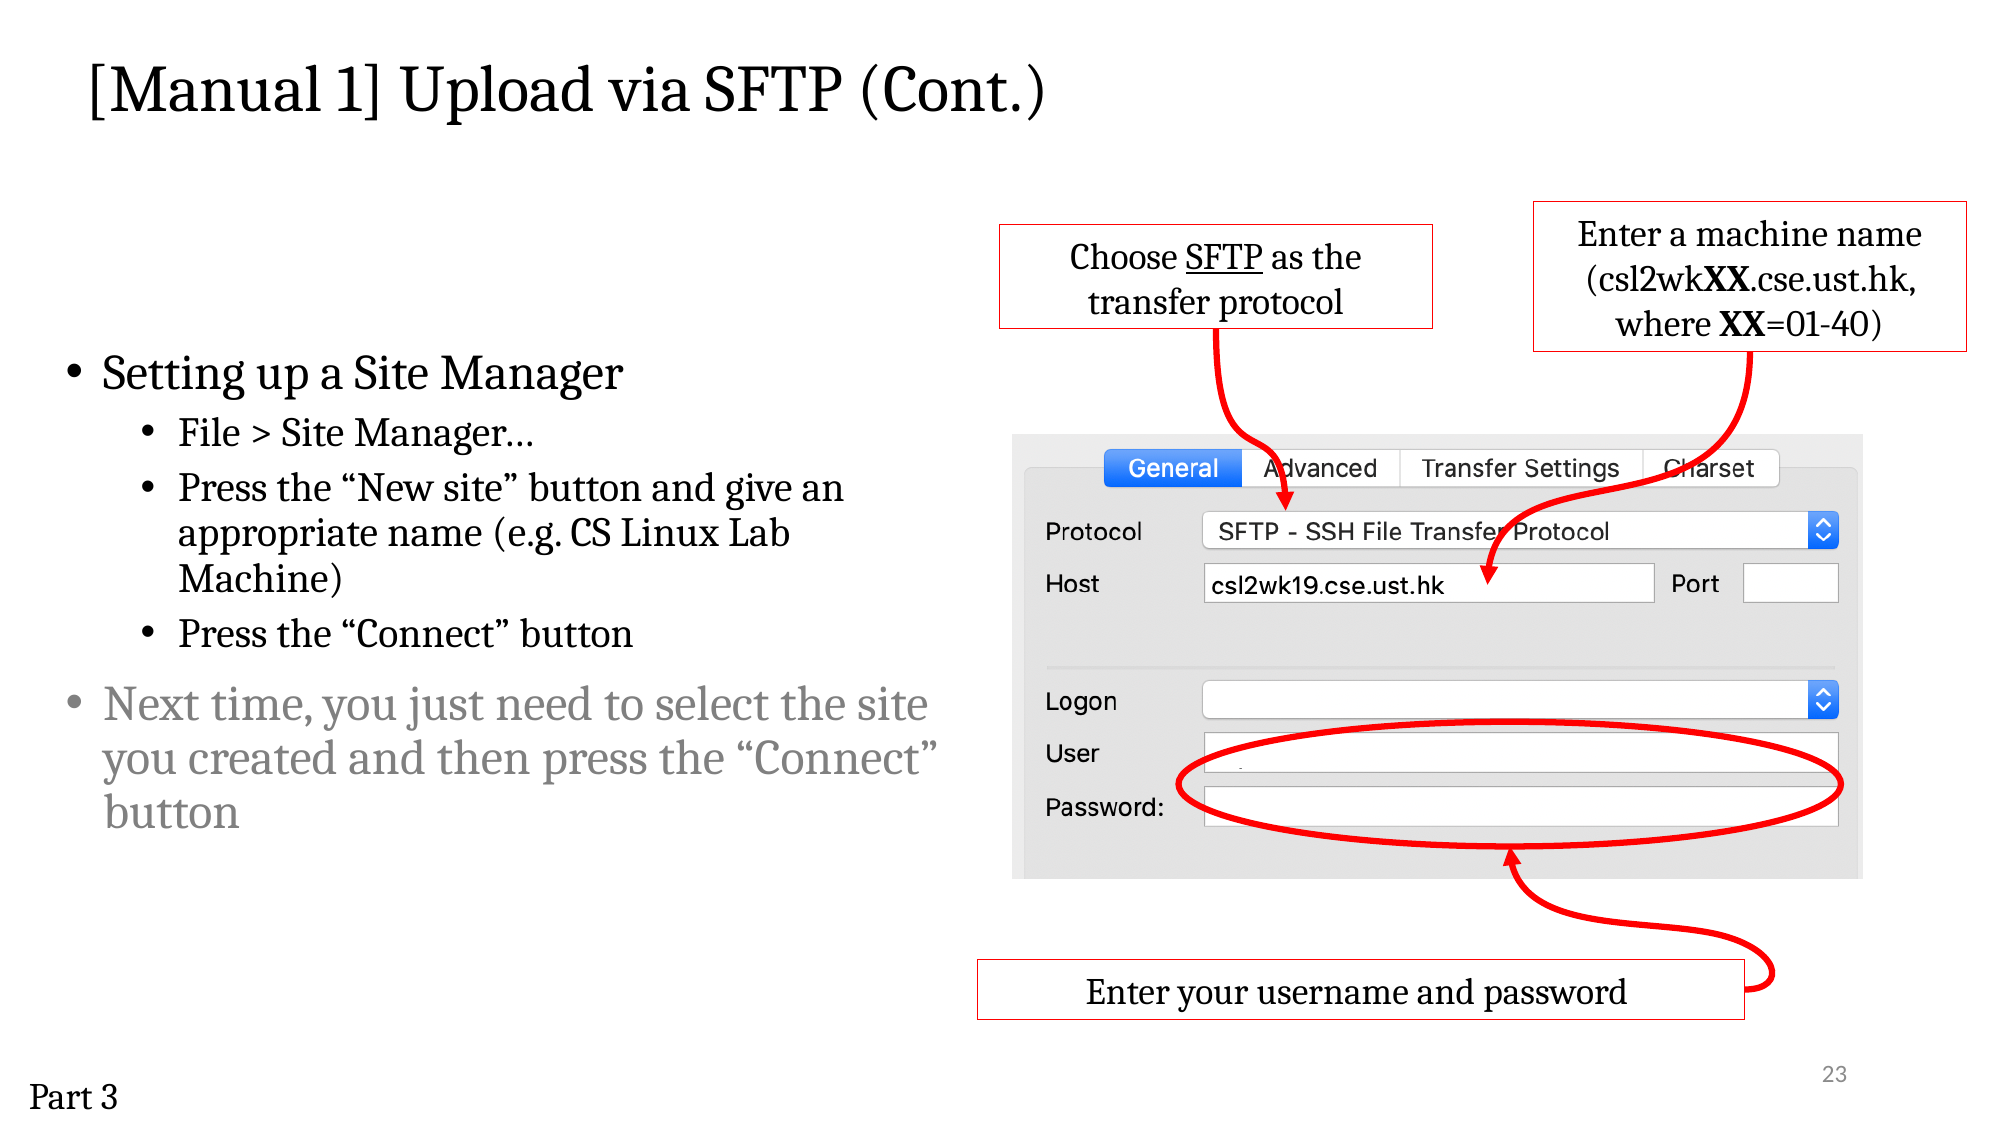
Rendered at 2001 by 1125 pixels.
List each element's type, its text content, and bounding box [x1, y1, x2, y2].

slide_number 23 [1412, 1042, 1863, 1103]
text_box Enter your username and password [977, 959, 1745, 1020]
text_box Enter a machine name (csl2wkXX.cse.ust.hk, where XX=01-40) [1533, 201, 1967, 352]
text_box Part 3 [13, 1064, 134, 1125]
text_box [Manual 1] Upload via SFTP (Cont.) [70, 44, 1259, 135]
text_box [1509, 846, 1745, 990]
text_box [1502, 337, 1735, 601]
text_box Choose SFTP as the transfer protocol [999, 224, 1433, 329]
picture [1012, 434, 1863, 879]
list Setting up a Site Manager File > Site Manager… Press the “New site” button and give an appropriate name (e.g. CS Linux Lab Machine) Press the “Connect” button Next time, you just need to select the site you created and then press the “Connect” button [50, 338, 968, 853]
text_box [1160, 385, 1341, 456]
